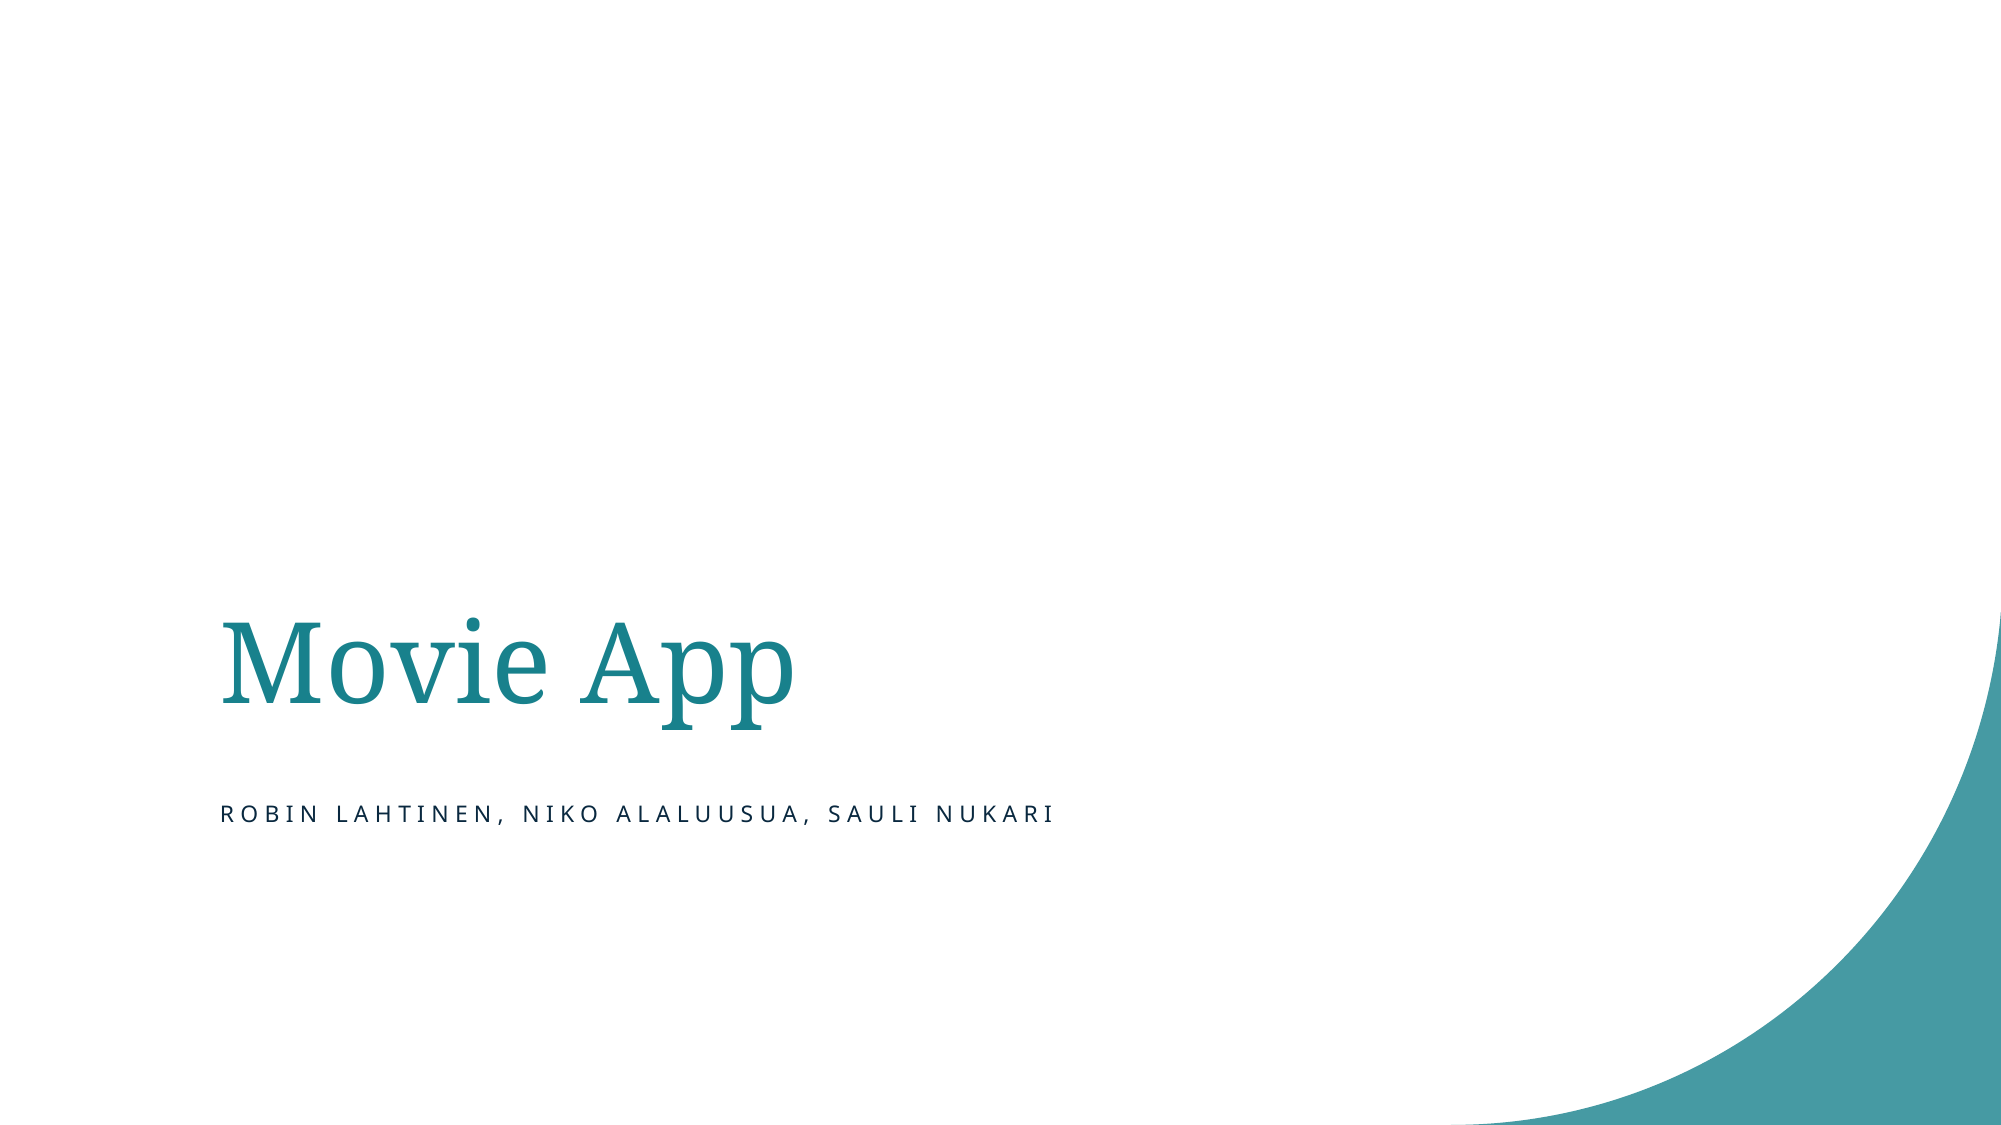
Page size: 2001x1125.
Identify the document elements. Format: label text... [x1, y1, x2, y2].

title Movie App [204, 150, 1600, 734]
subtitle Robin Lahtinen, niko alaluusua, sauli nukari [204, 786, 1600, 965]
